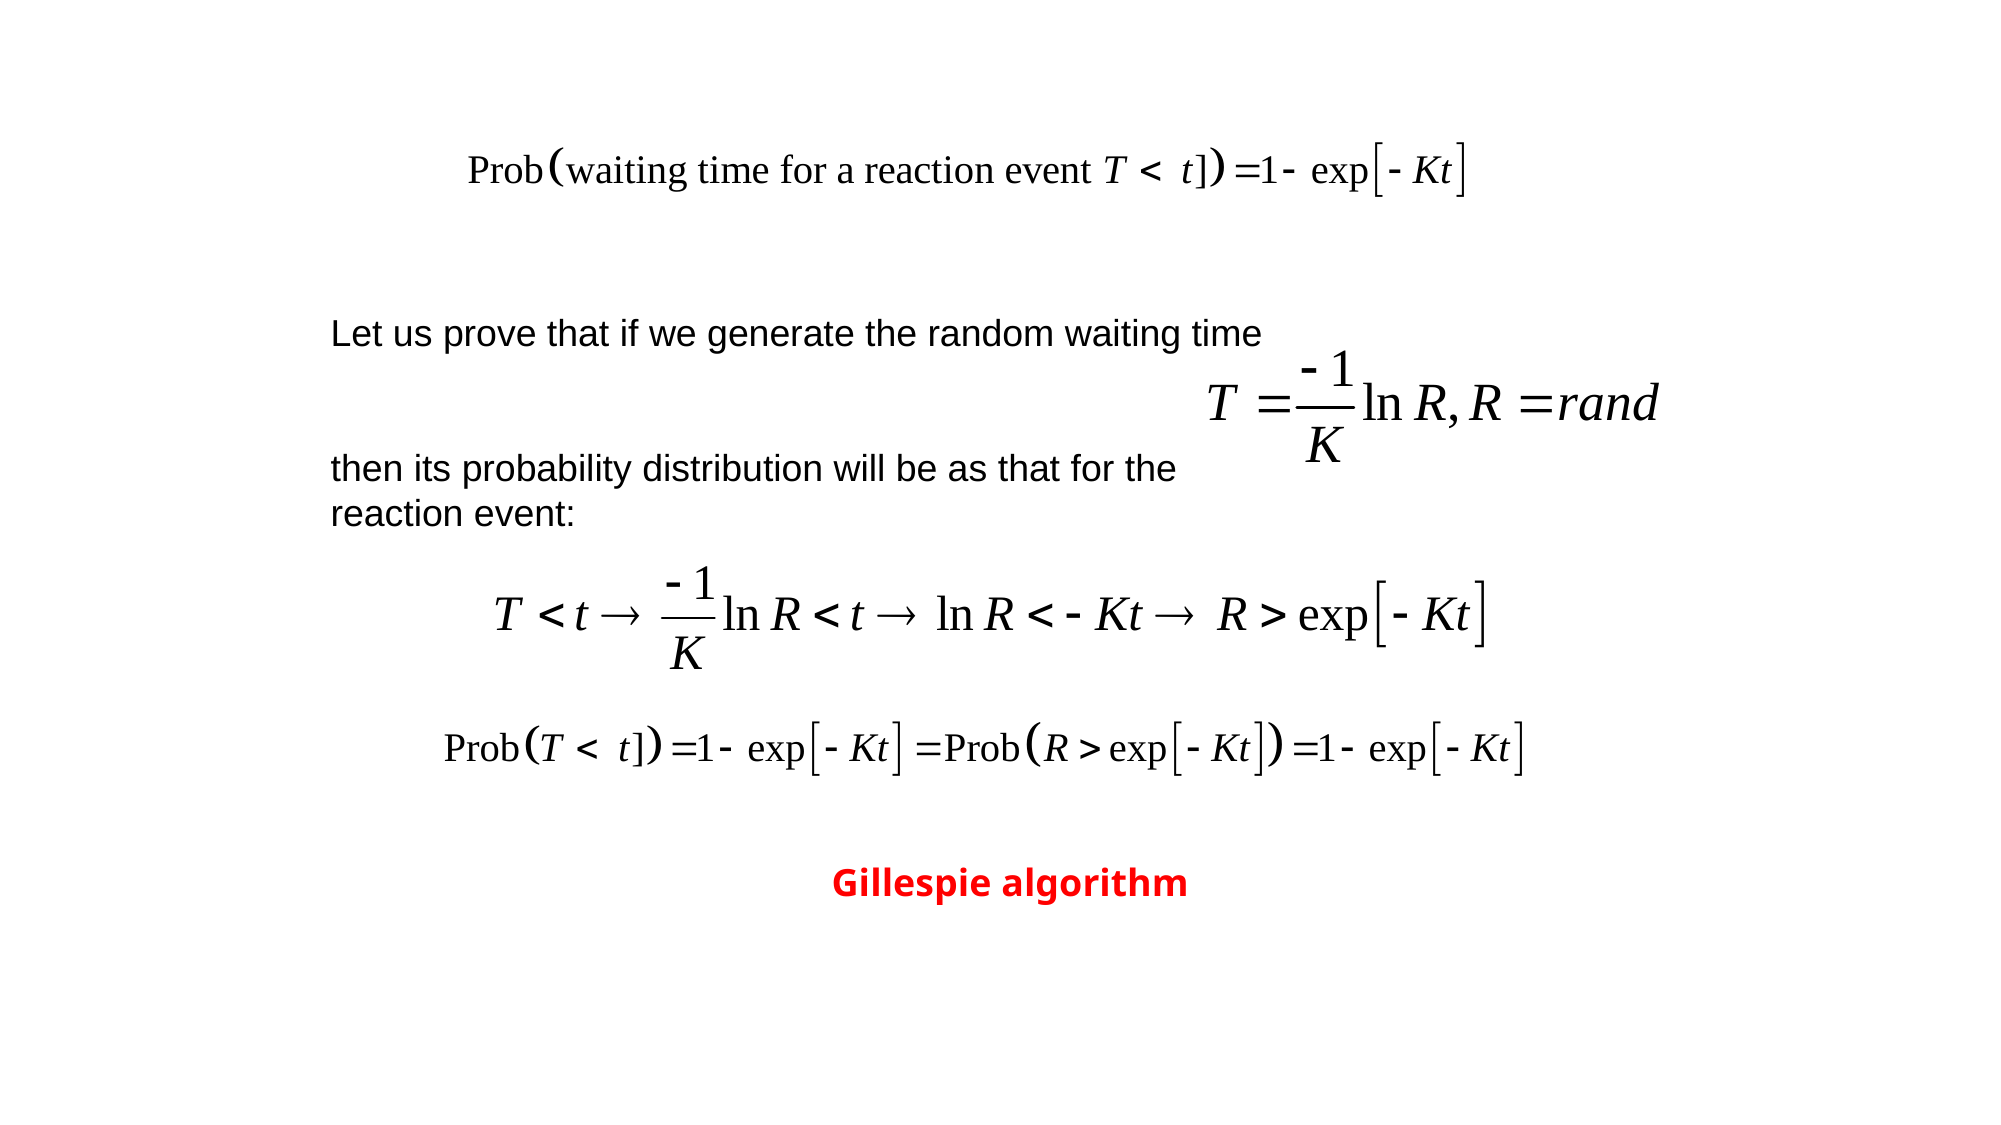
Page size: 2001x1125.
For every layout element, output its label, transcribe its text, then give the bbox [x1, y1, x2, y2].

text_box Gillespie algorithm [816, 851, 1204, 912]
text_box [488, 551, 1499, 681]
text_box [461, 139, 1474, 208]
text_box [1200, 335, 1676, 475]
text_box Let us prove that if we generate the random waiting time then its probability distribution will be as that for the reaction event: [305, 301, 1278, 542]
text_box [437, 714, 1531, 789]
